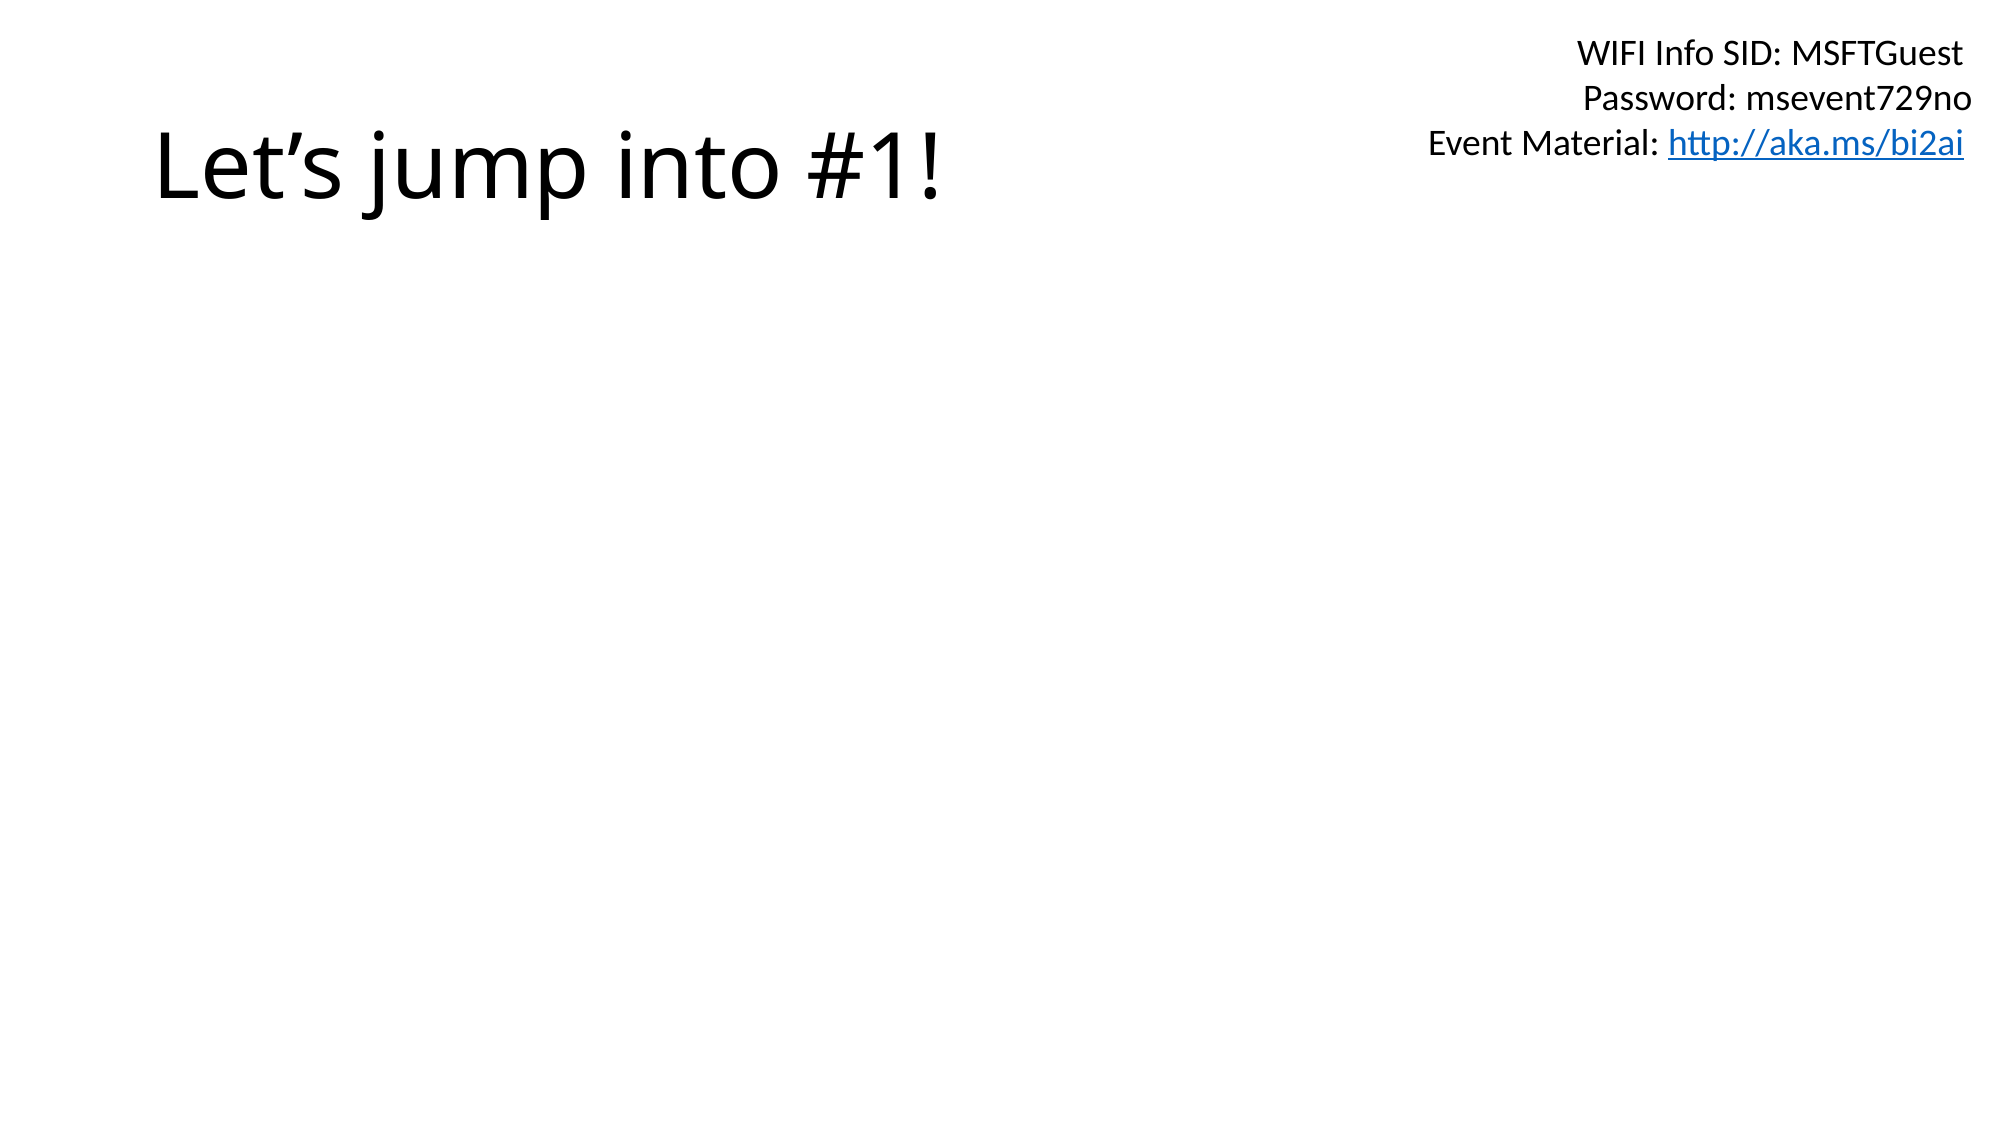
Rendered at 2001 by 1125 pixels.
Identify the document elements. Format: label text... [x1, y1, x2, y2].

title Let’s jump into #1! [137, 59, 1863, 278]
